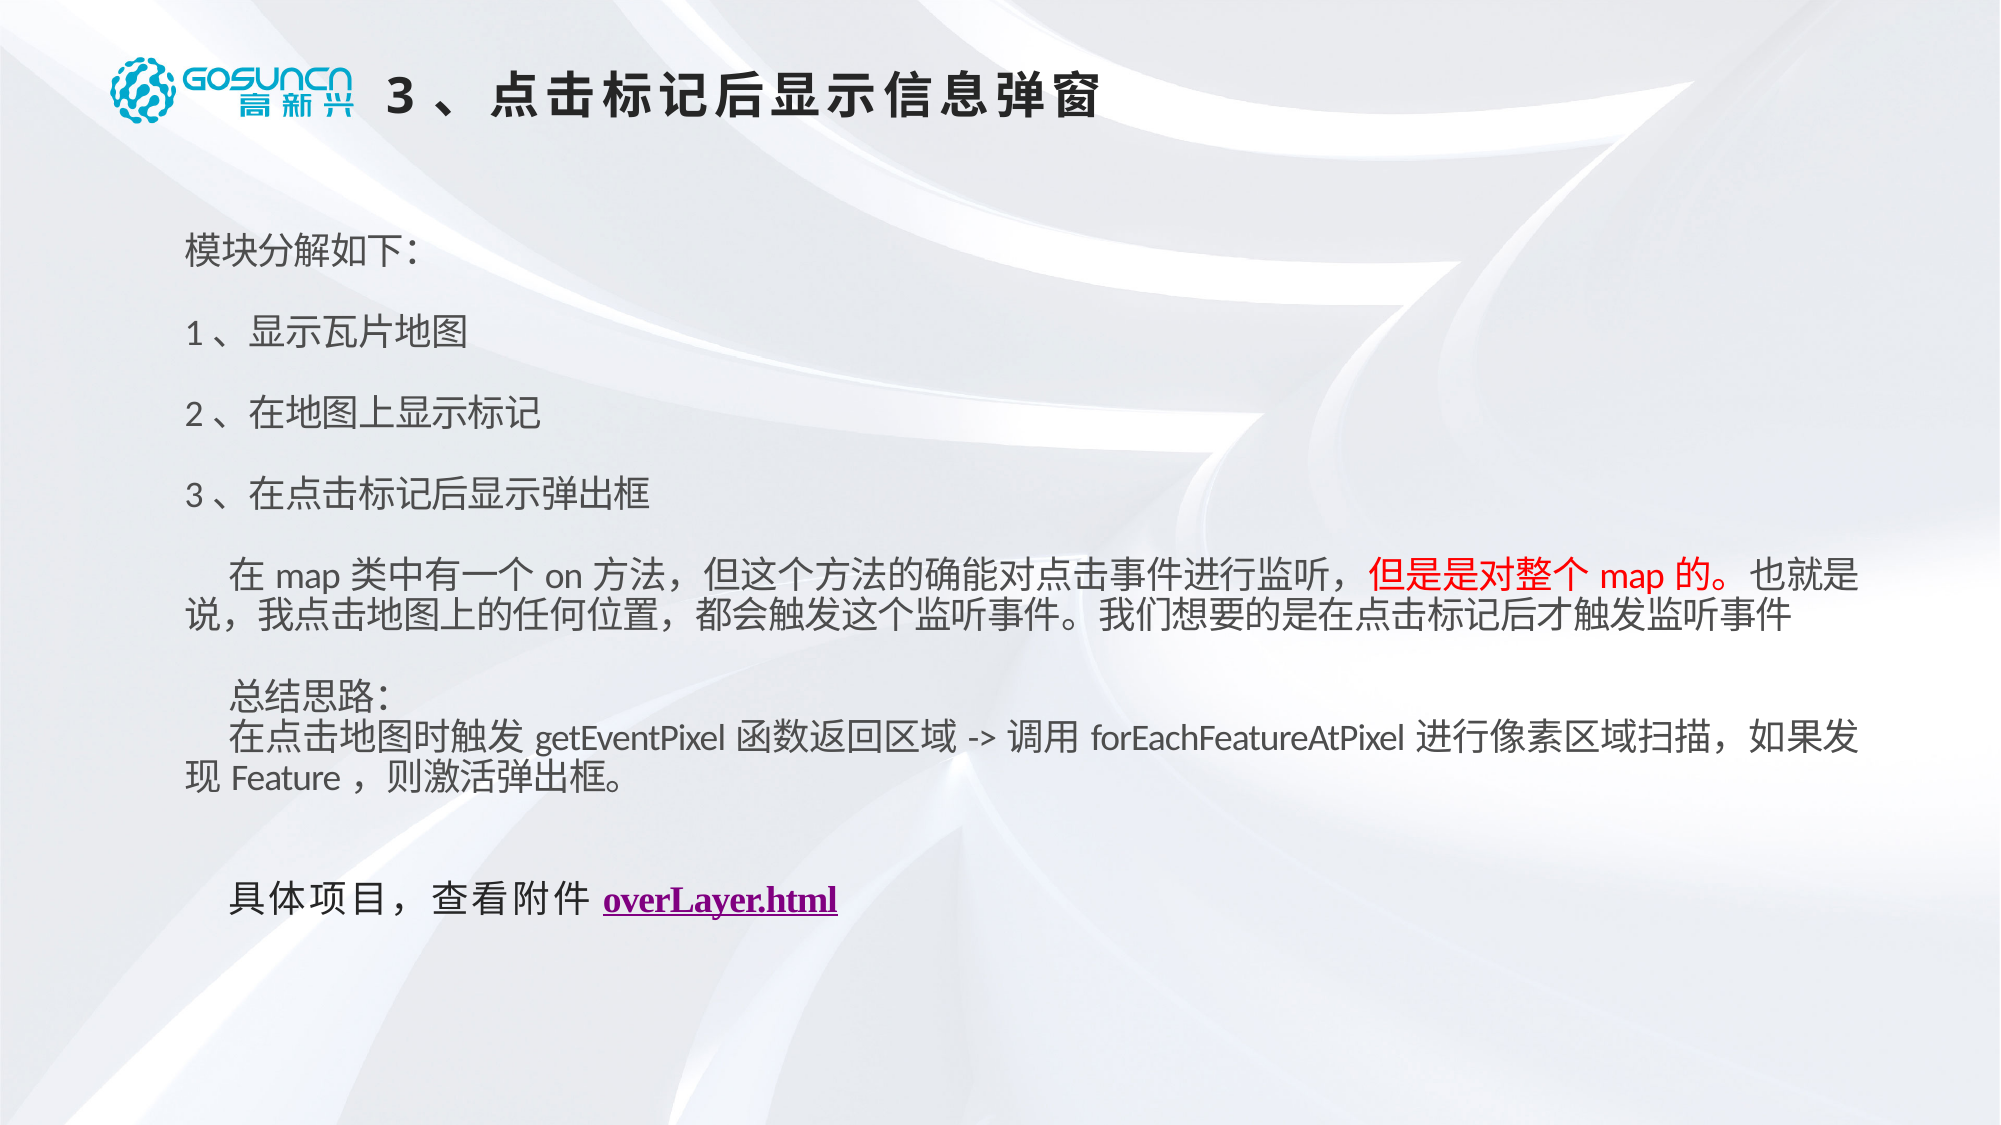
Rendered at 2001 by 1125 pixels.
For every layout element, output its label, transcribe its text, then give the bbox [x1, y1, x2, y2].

text_box 模块分解如下： 1、显示瓦片地图 2、在地图上显示标记 3、在点击标记后显示弹出框 在map类中有一个on方法，但这个方法的确能对点击事件进行监听，但是是对整个map的。也就是说，我点击地图上的任何位置，都会触发这个监听事件。我们想要的是在点击标记后才触发监听事件 总结思路： 在点击地图时触发getEventPixel函数返回区域->调用forEachFeatureAtPixel进行像素区域扫描，如果发现Feature，则激活弹出框。 具体项目，查看附件overLayer.html [169, 225, 1875, 998]
text_box 3、点击标记后显示信息弹窗 [369, 35, 1768, 152]
picture [0, 0, 2000, 1125]
